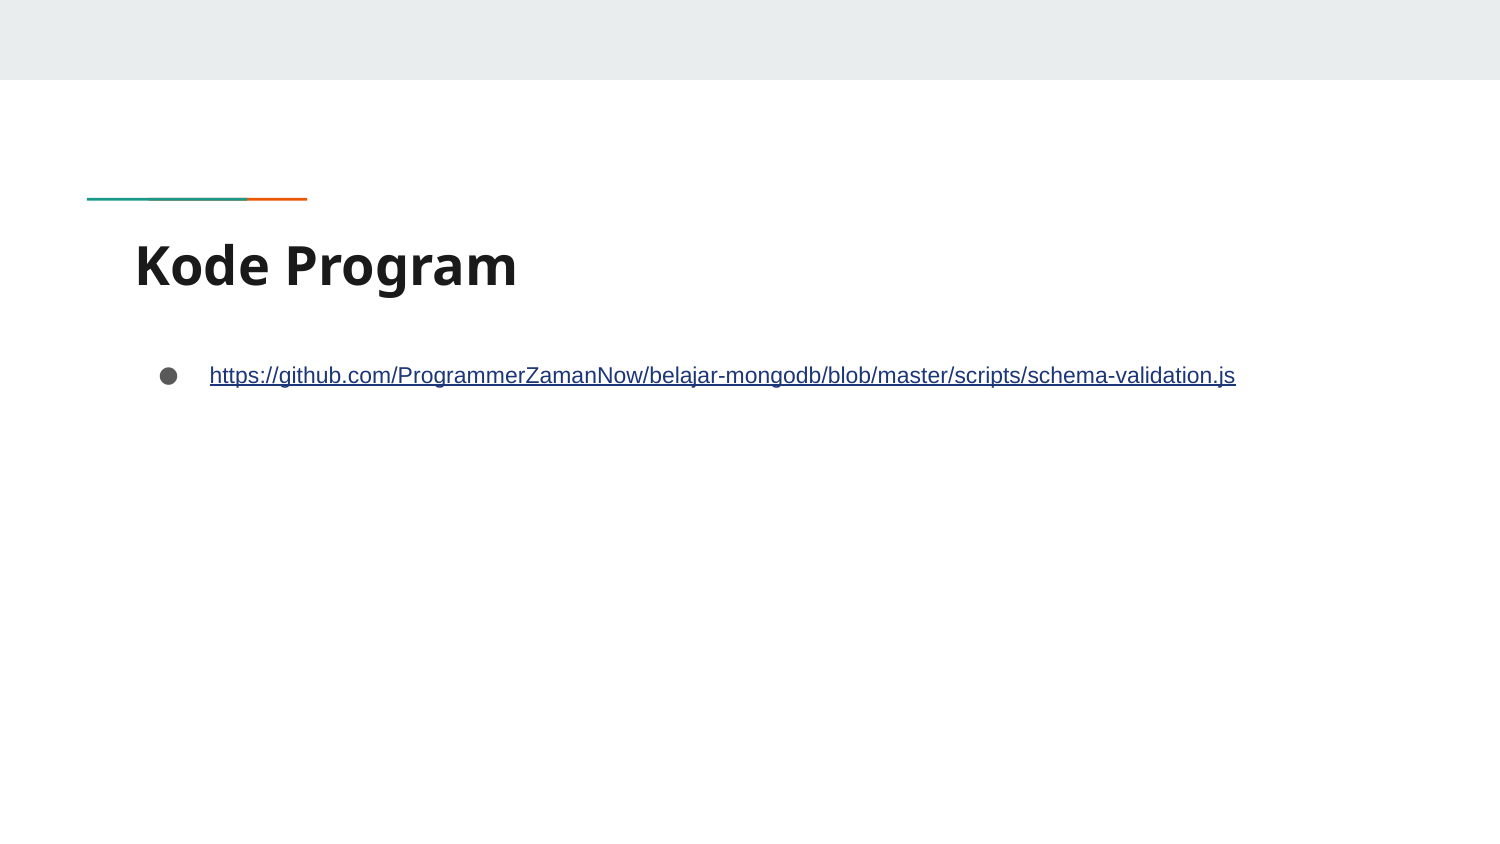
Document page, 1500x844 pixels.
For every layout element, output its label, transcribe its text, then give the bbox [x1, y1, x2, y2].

list https://github.com/ProgrammerZamanNow/belajar-mongodb/blob/master/scripts/schema-validation.js [119, 341, 1381, 712]
title Kode Program [119, 216, 1381, 305]
